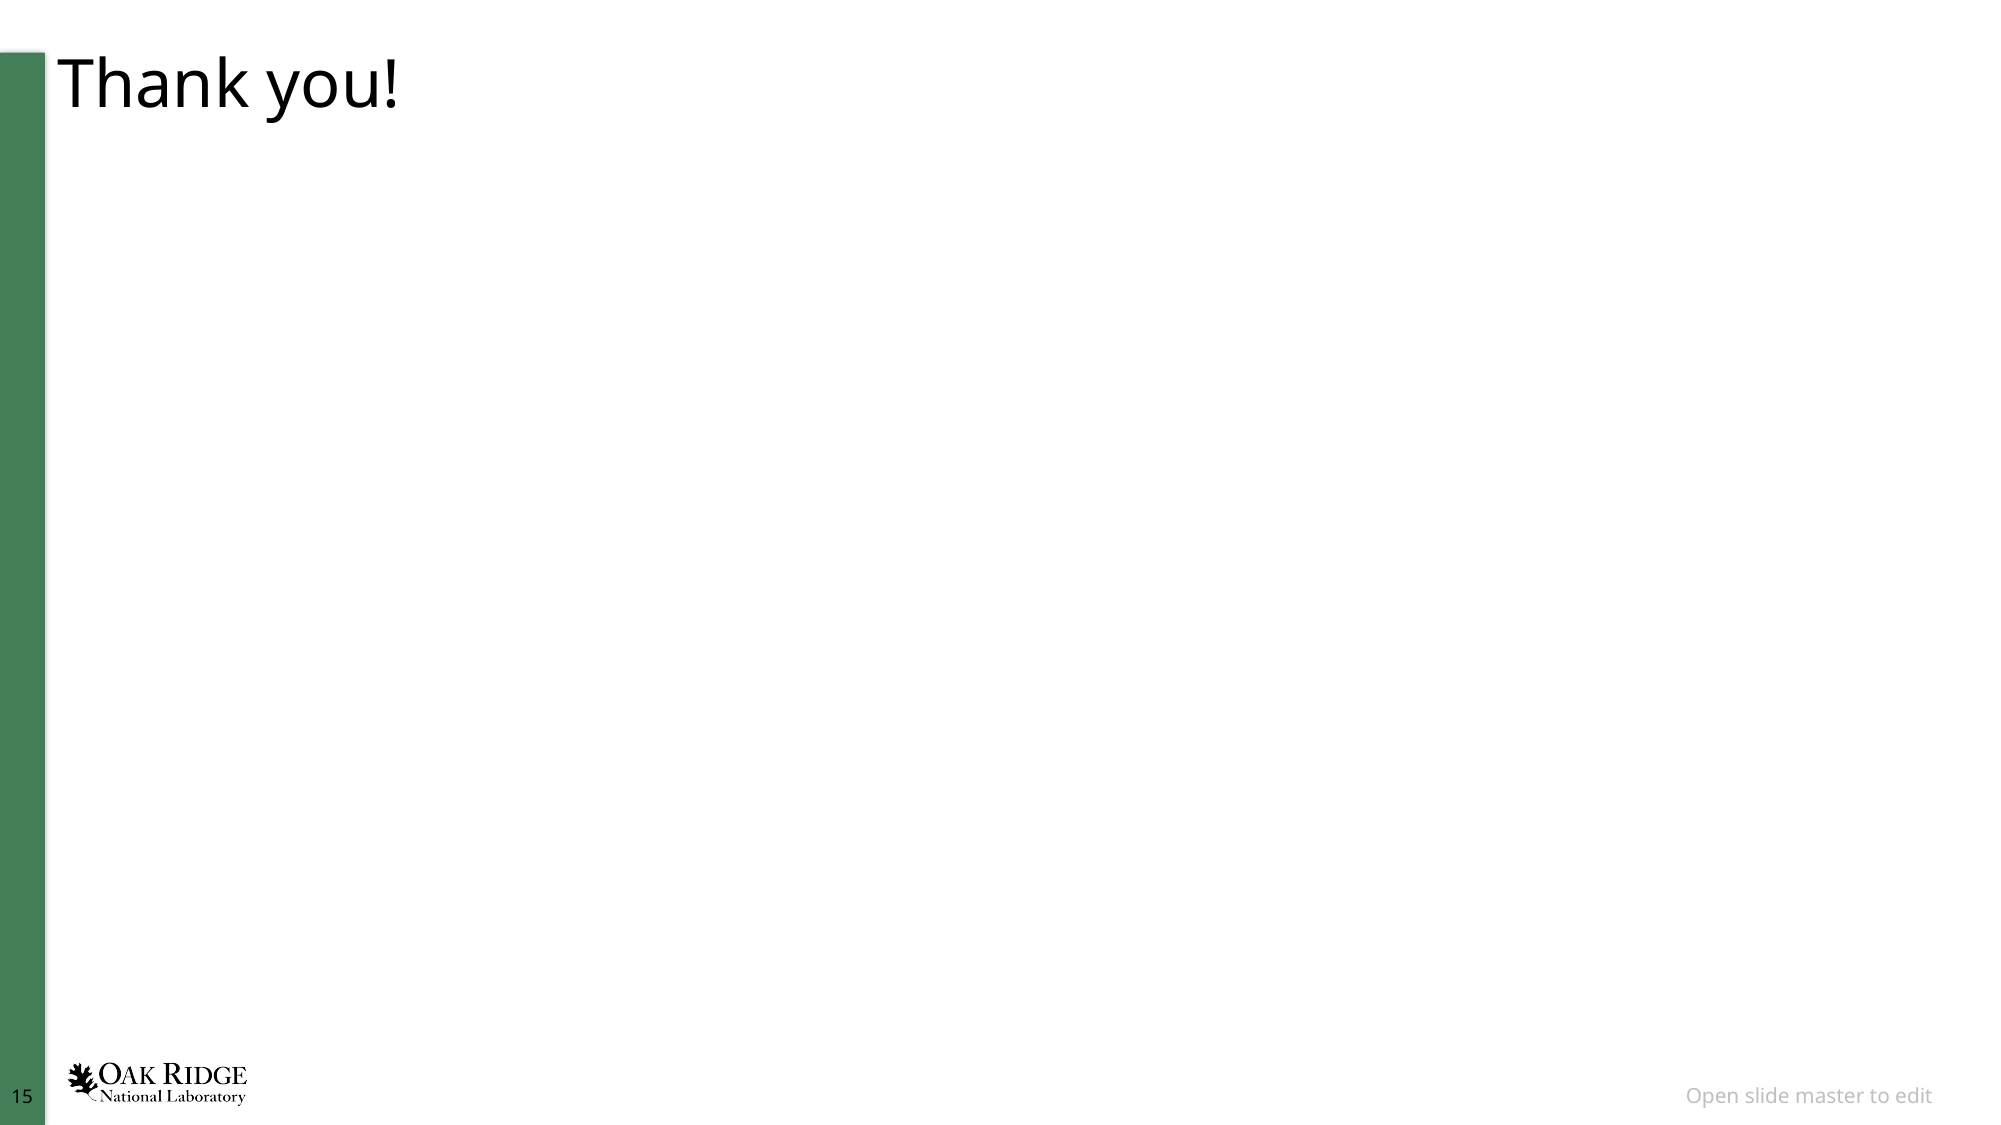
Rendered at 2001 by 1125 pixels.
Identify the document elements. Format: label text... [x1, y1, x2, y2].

title Thank you! [41, 41, 1932, 131]
picture [67, 1062, 247, 1106]
